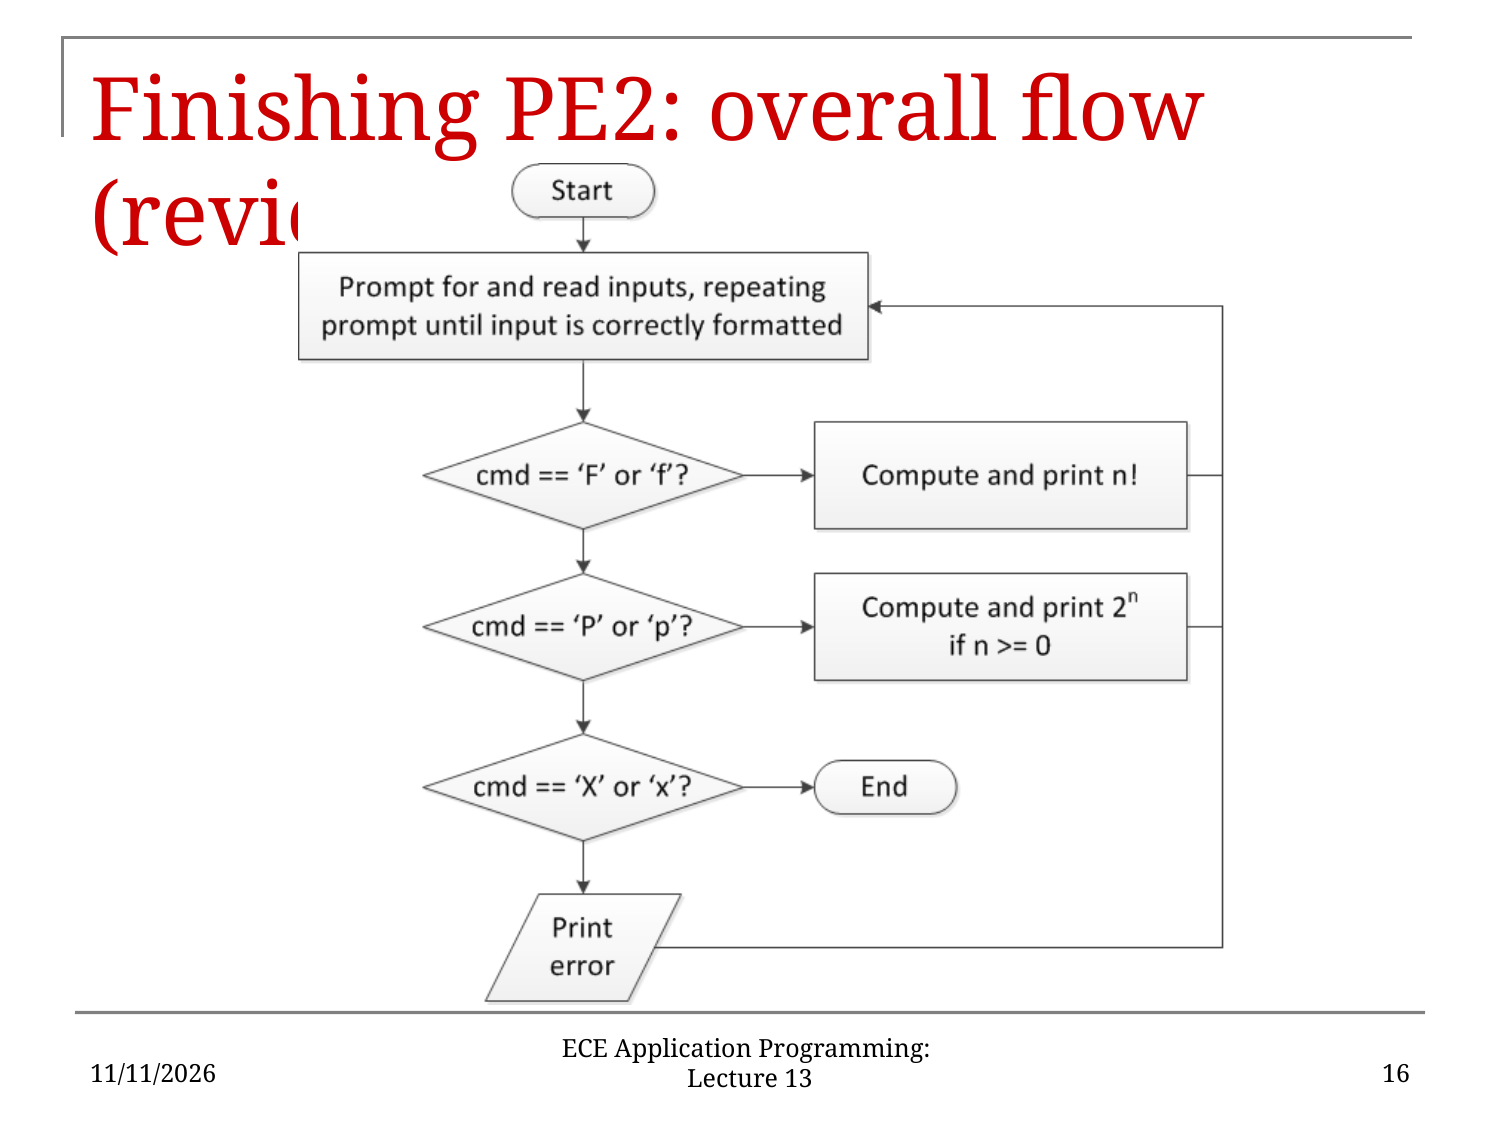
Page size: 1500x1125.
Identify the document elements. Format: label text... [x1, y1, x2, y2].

footer ECE Application Programming: Lecture 13 [512, 1024, 988, 1101]
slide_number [74, 1023, 426, 1100]
title Finishing PE2: overall flow (review) [75, 45, 1425, 163]
slide_number 16 [1074, 1023, 1426, 1100]
picture [298, 163, 1226, 1005]
